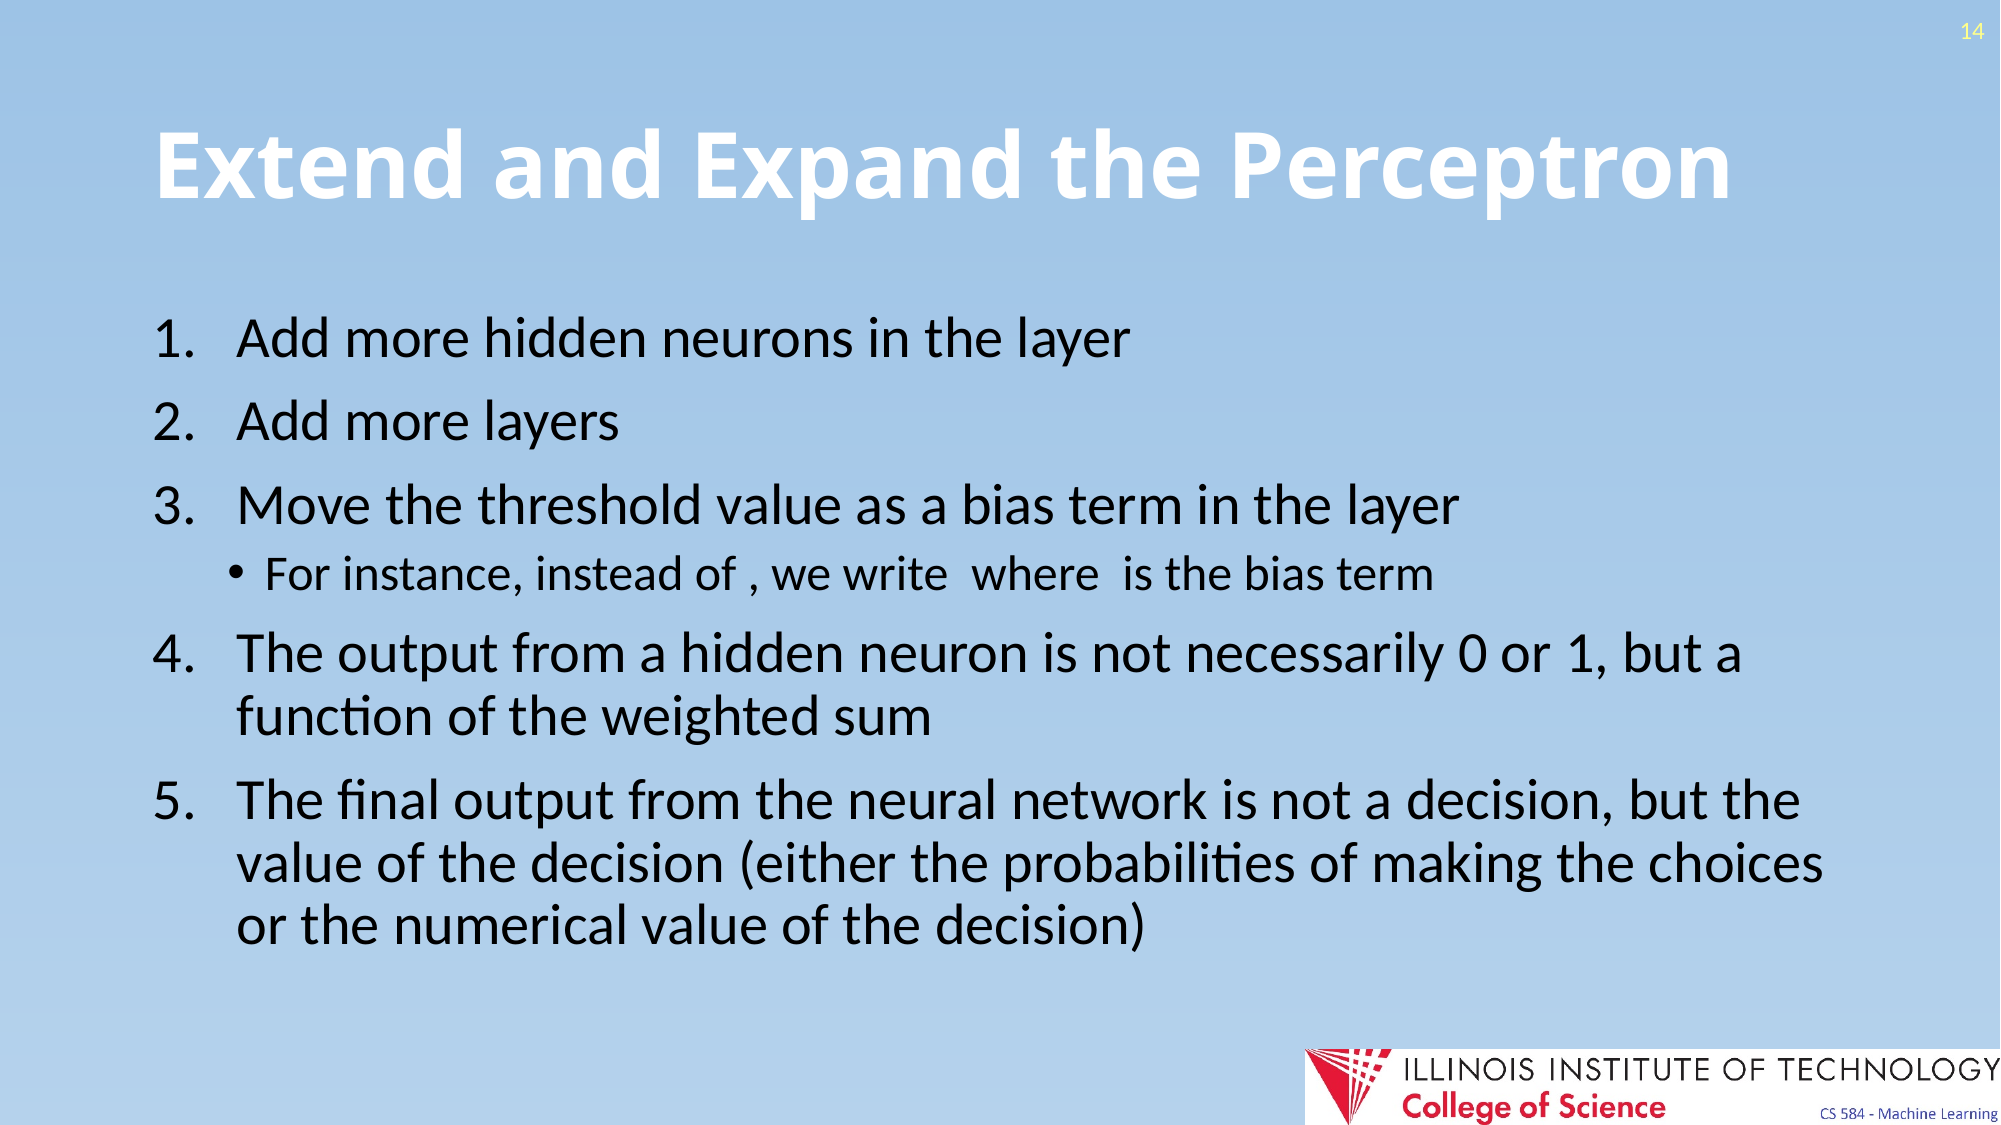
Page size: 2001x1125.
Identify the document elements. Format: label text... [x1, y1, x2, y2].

slide_number 14 [1550, 0, 2000, 60]
title Extend and Expand the Perceptron [137, 59, 1863, 278]
picture [1305, 1049, 2000, 1125]
